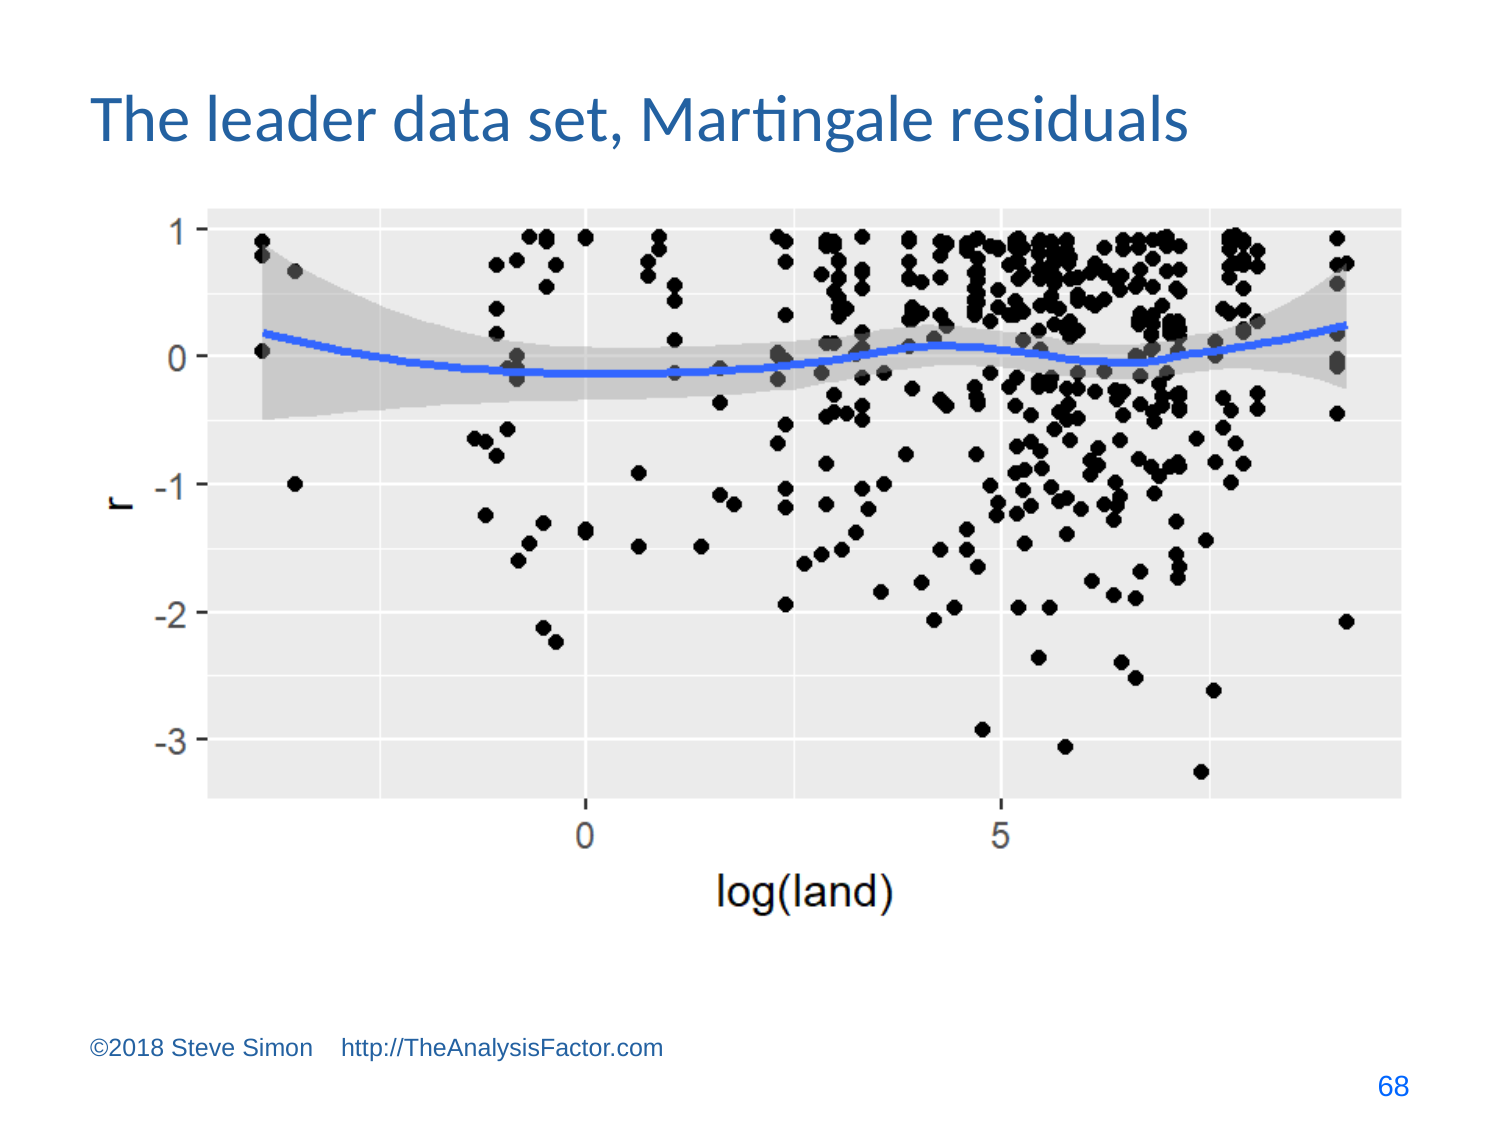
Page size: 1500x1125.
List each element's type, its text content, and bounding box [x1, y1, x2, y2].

title The leader data set, Martingale residuals [75, 62, 1425, 163]
footer ©2018 Steve Simon http://TheAnalysisFactor.com [75, 1024, 1338, 1103]
picture [74, 187, 1426, 938]
slide_number 68 [1275, 1025, 1425, 1104]
